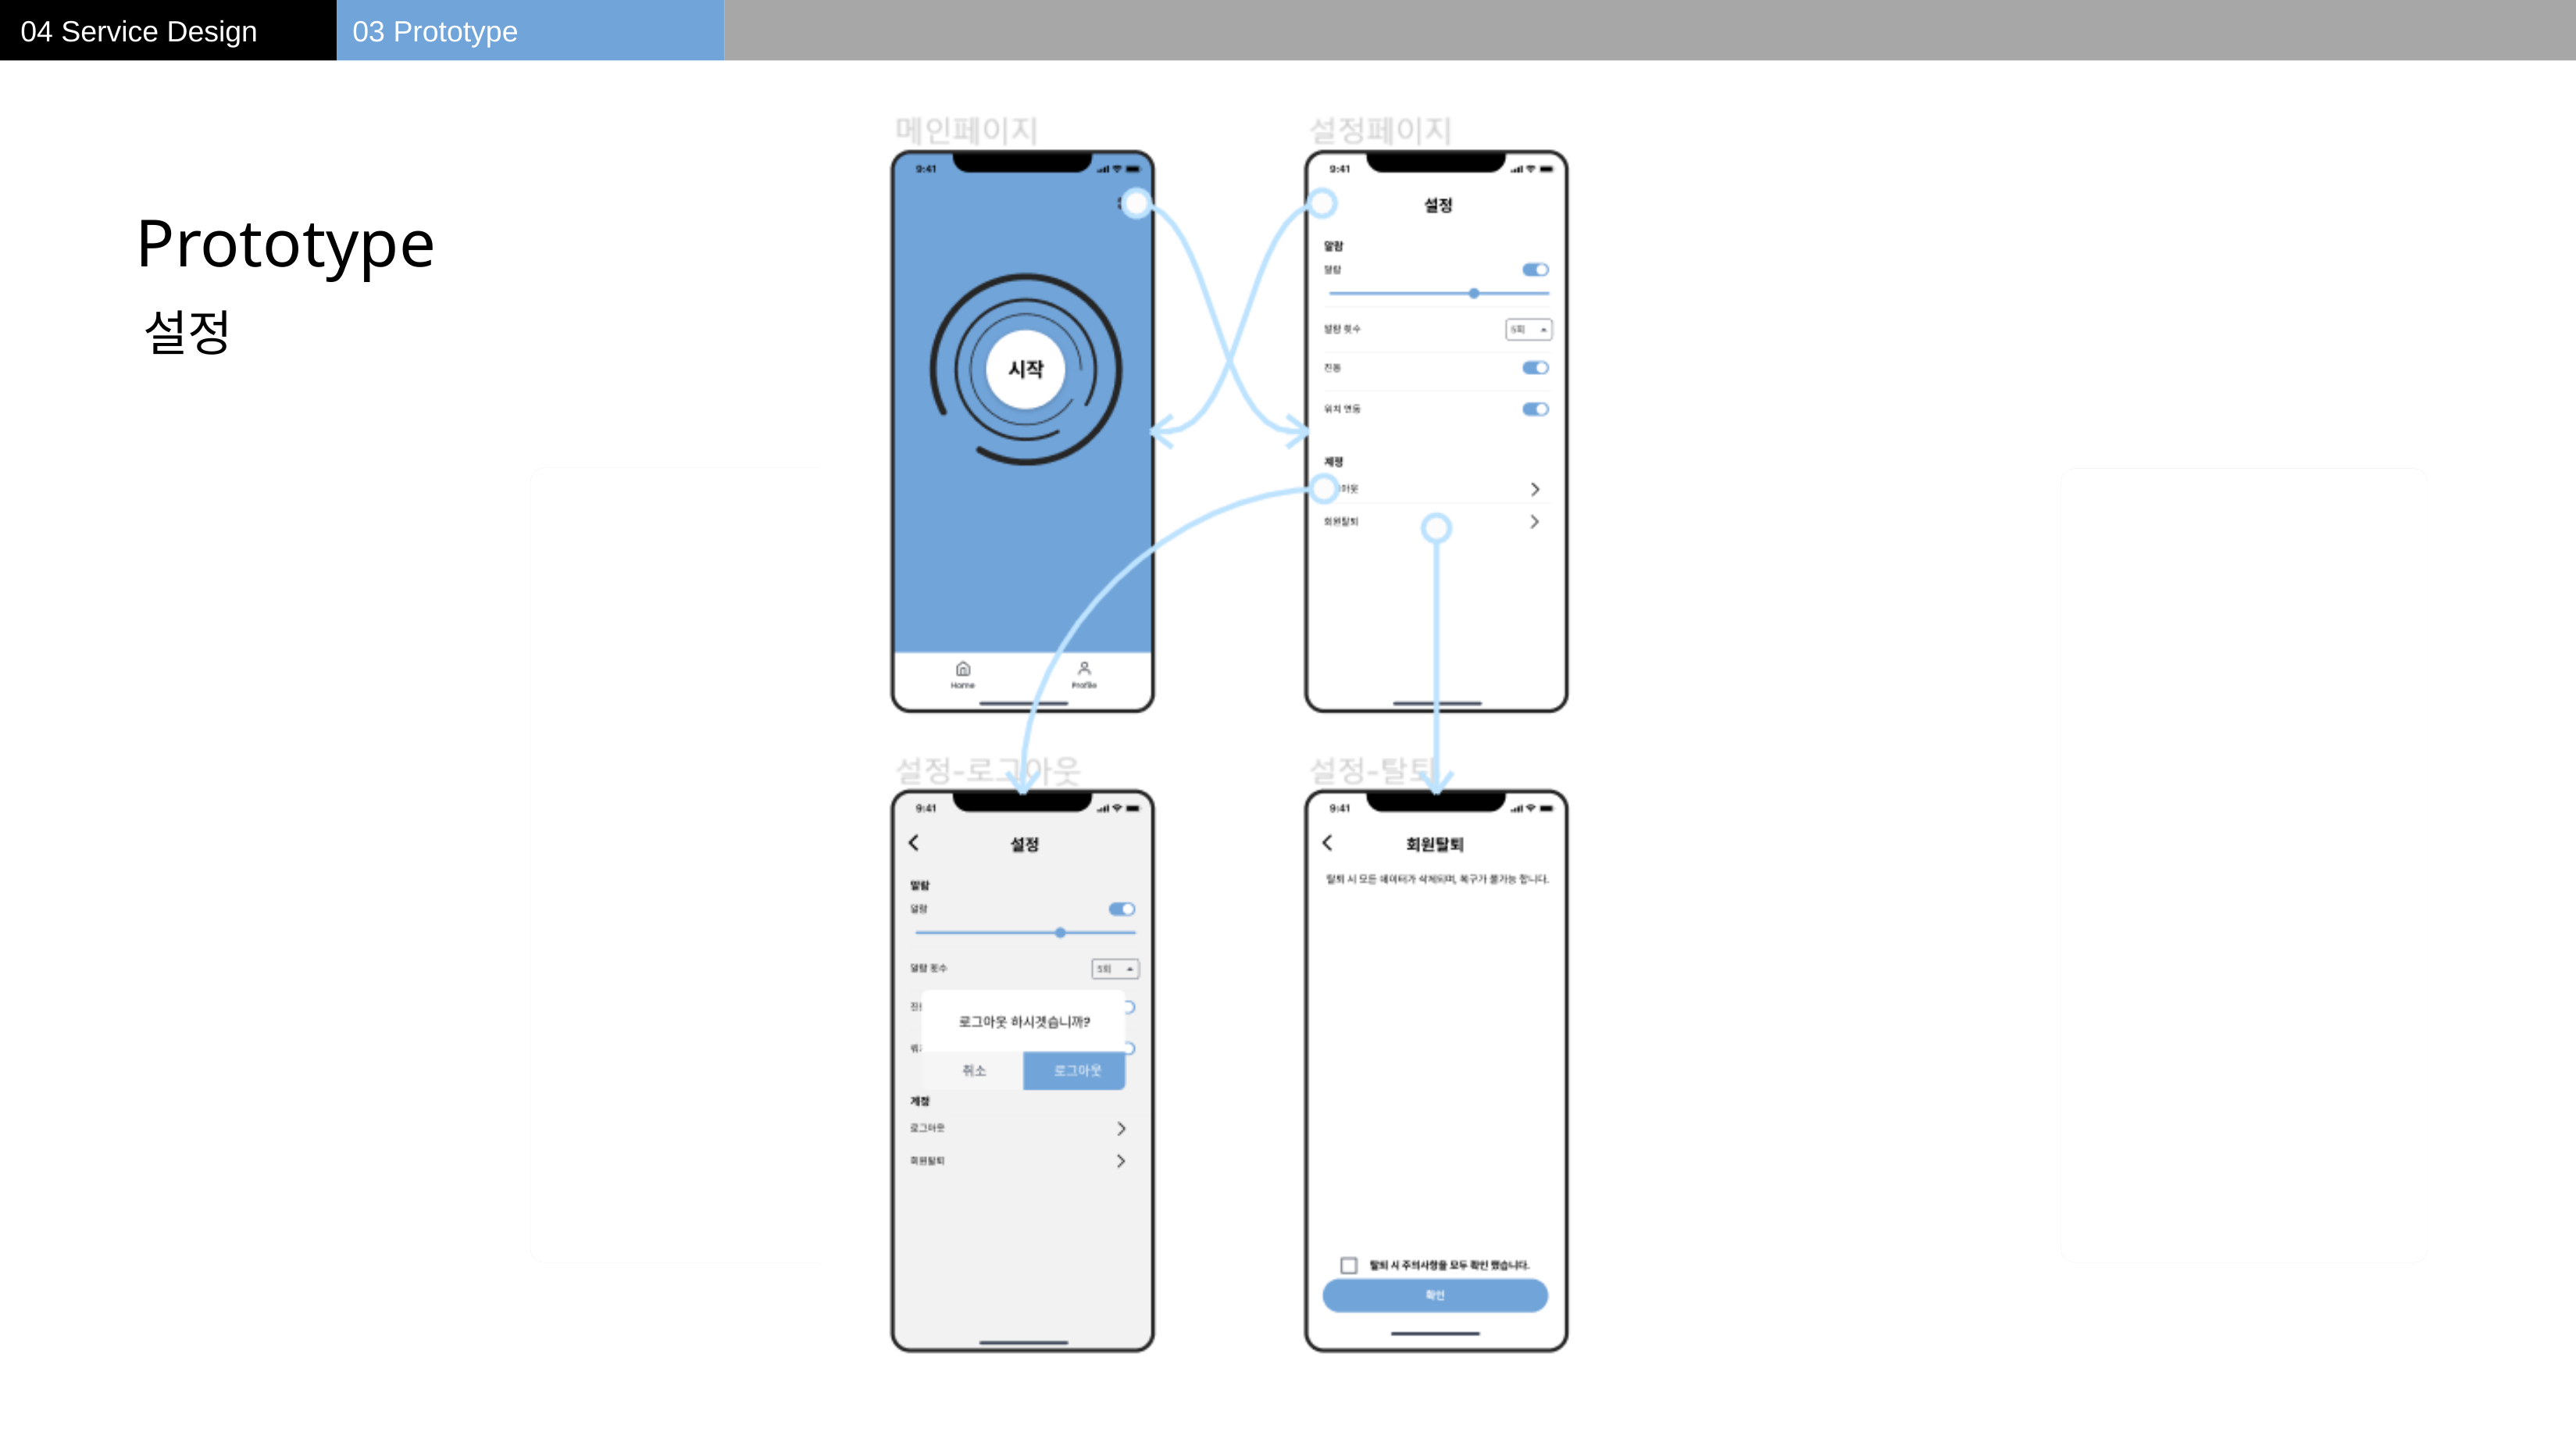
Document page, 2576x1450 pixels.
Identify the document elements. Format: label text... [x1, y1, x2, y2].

text_box 04 Service Design [9, 6, 319, 54]
text_box Prototype [123, 195, 558, 286]
text_box [337, 0, 724, 61]
text_box 설정 [131, 296, 566, 367]
text_box [0, 0, 337, 61]
picture [819, 91, 1664, 1406]
text_box [724, 0, 2576, 61]
text_box 03 Prototype [341, 6, 678, 54]
